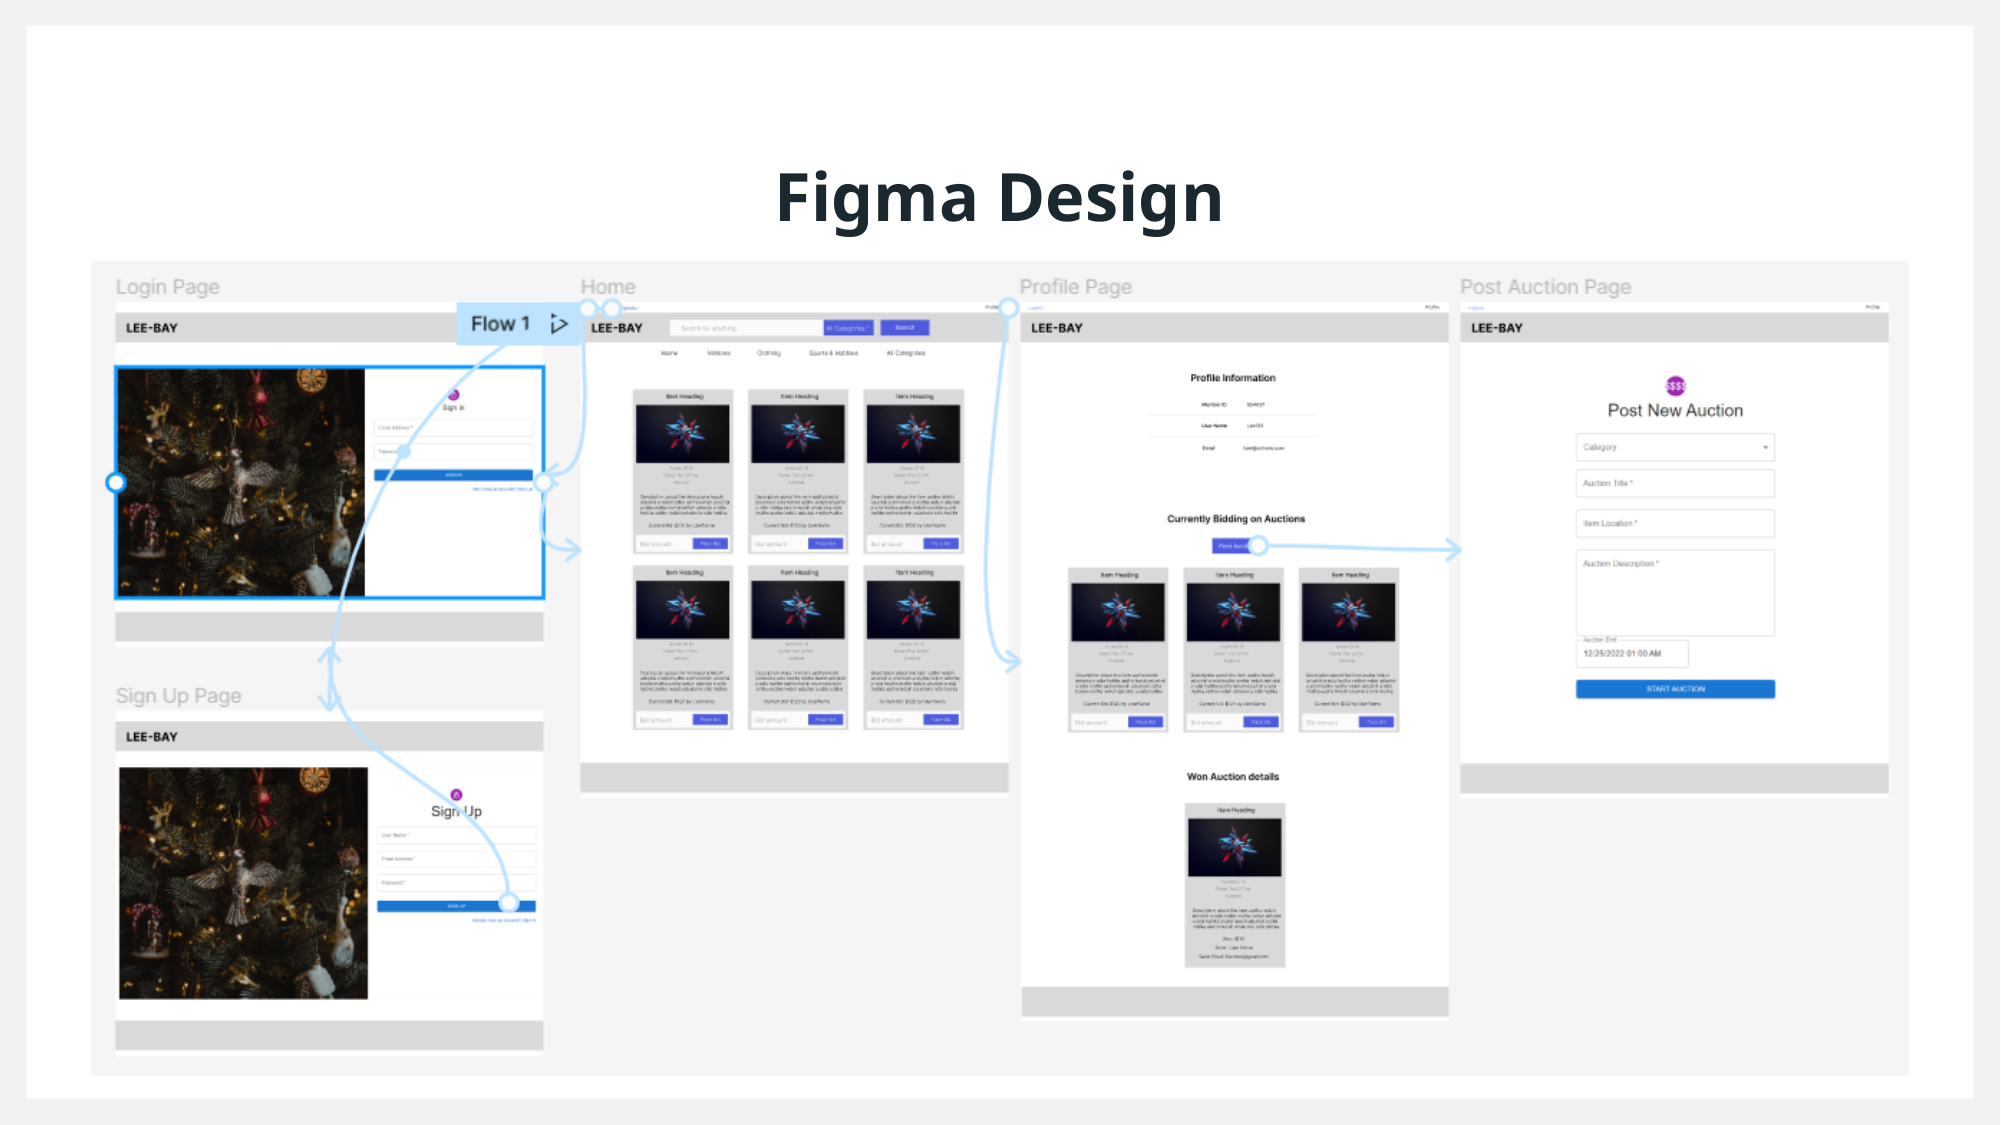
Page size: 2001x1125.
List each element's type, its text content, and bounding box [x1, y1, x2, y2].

text_box Figma Design [168, 94, 1832, 243]
picture [91, 261, 1909, 1076]
